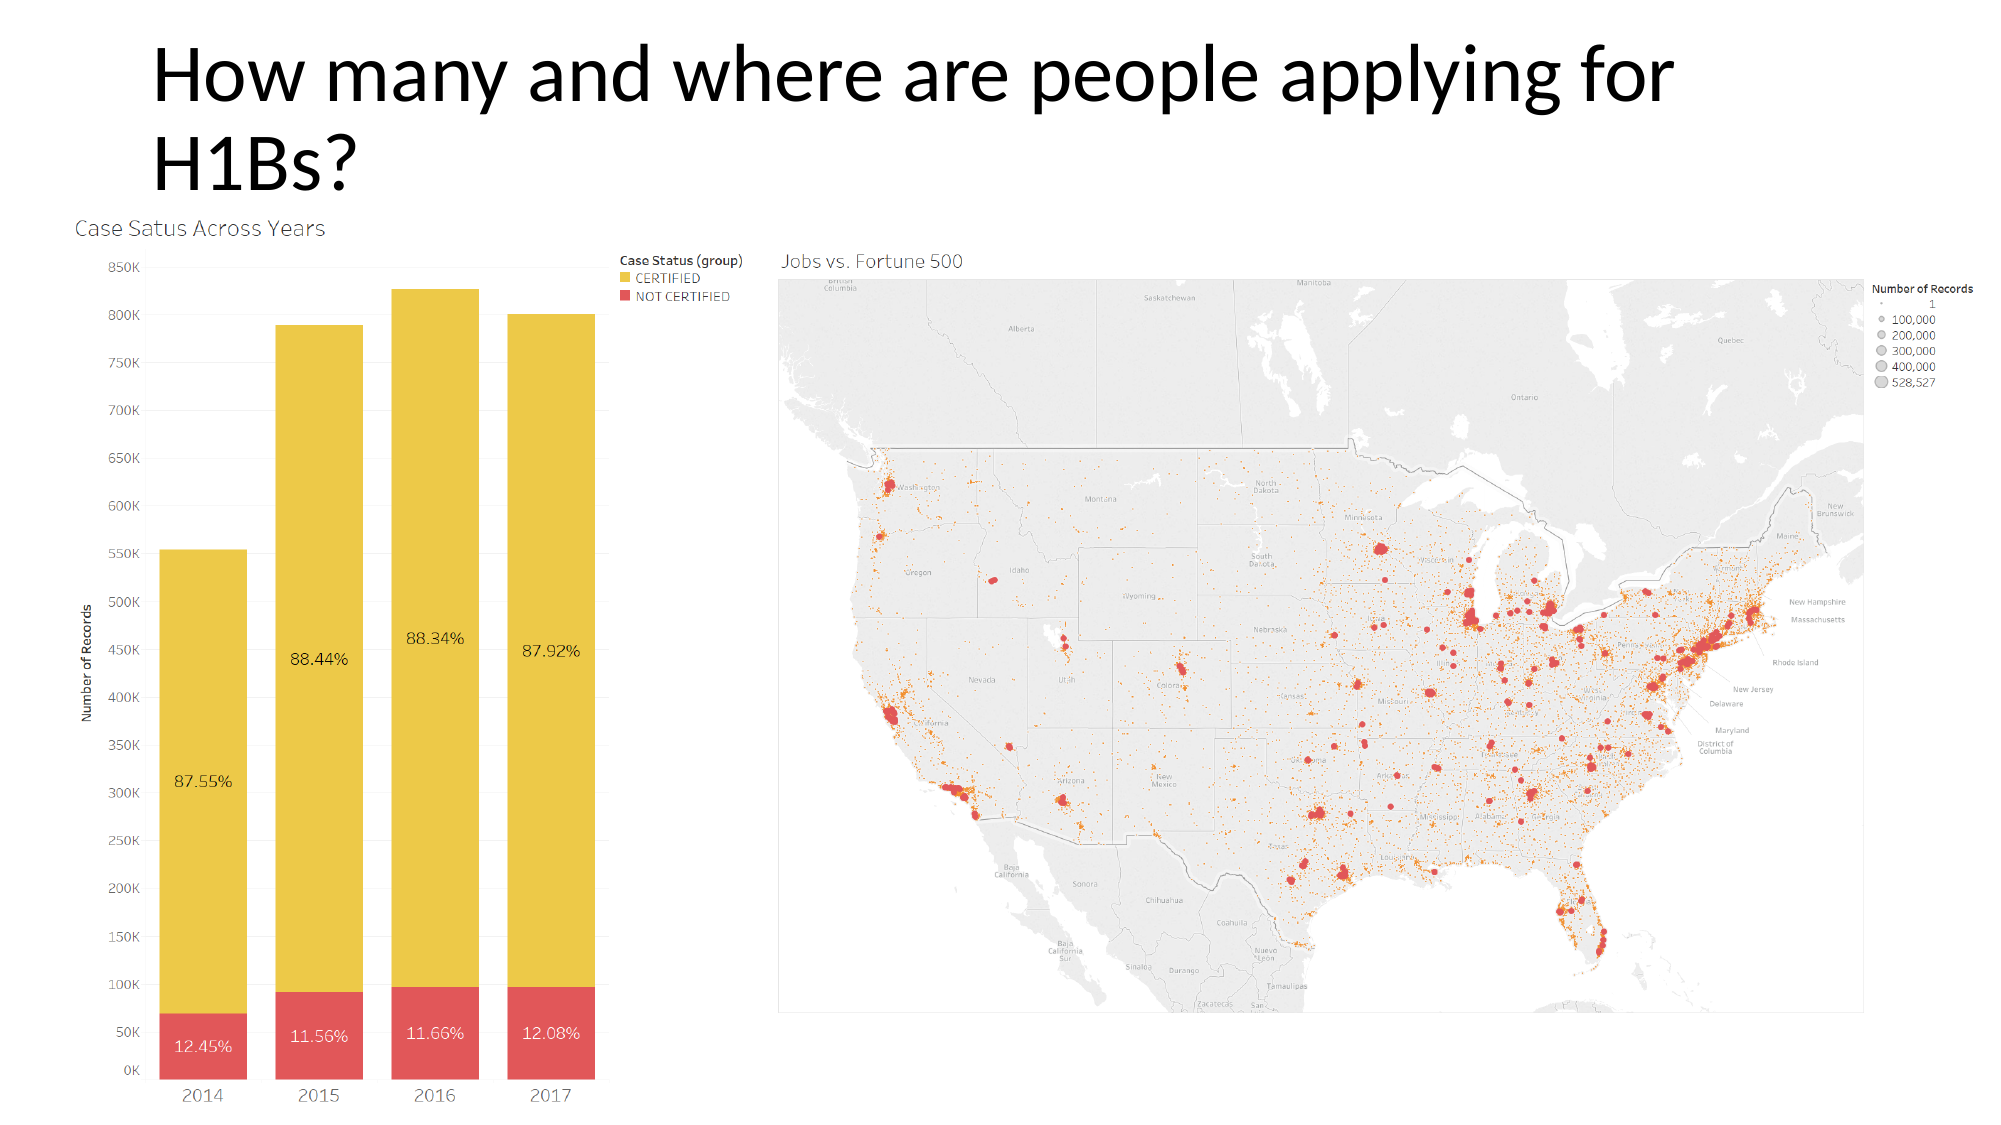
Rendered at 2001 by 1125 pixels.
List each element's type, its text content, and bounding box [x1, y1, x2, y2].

picture [778, 243, 1976, 1013]
title How many and where are people applying for H1Bs? [137, 41, 1863, 199]
picture [71, 207, 742, 1107]
